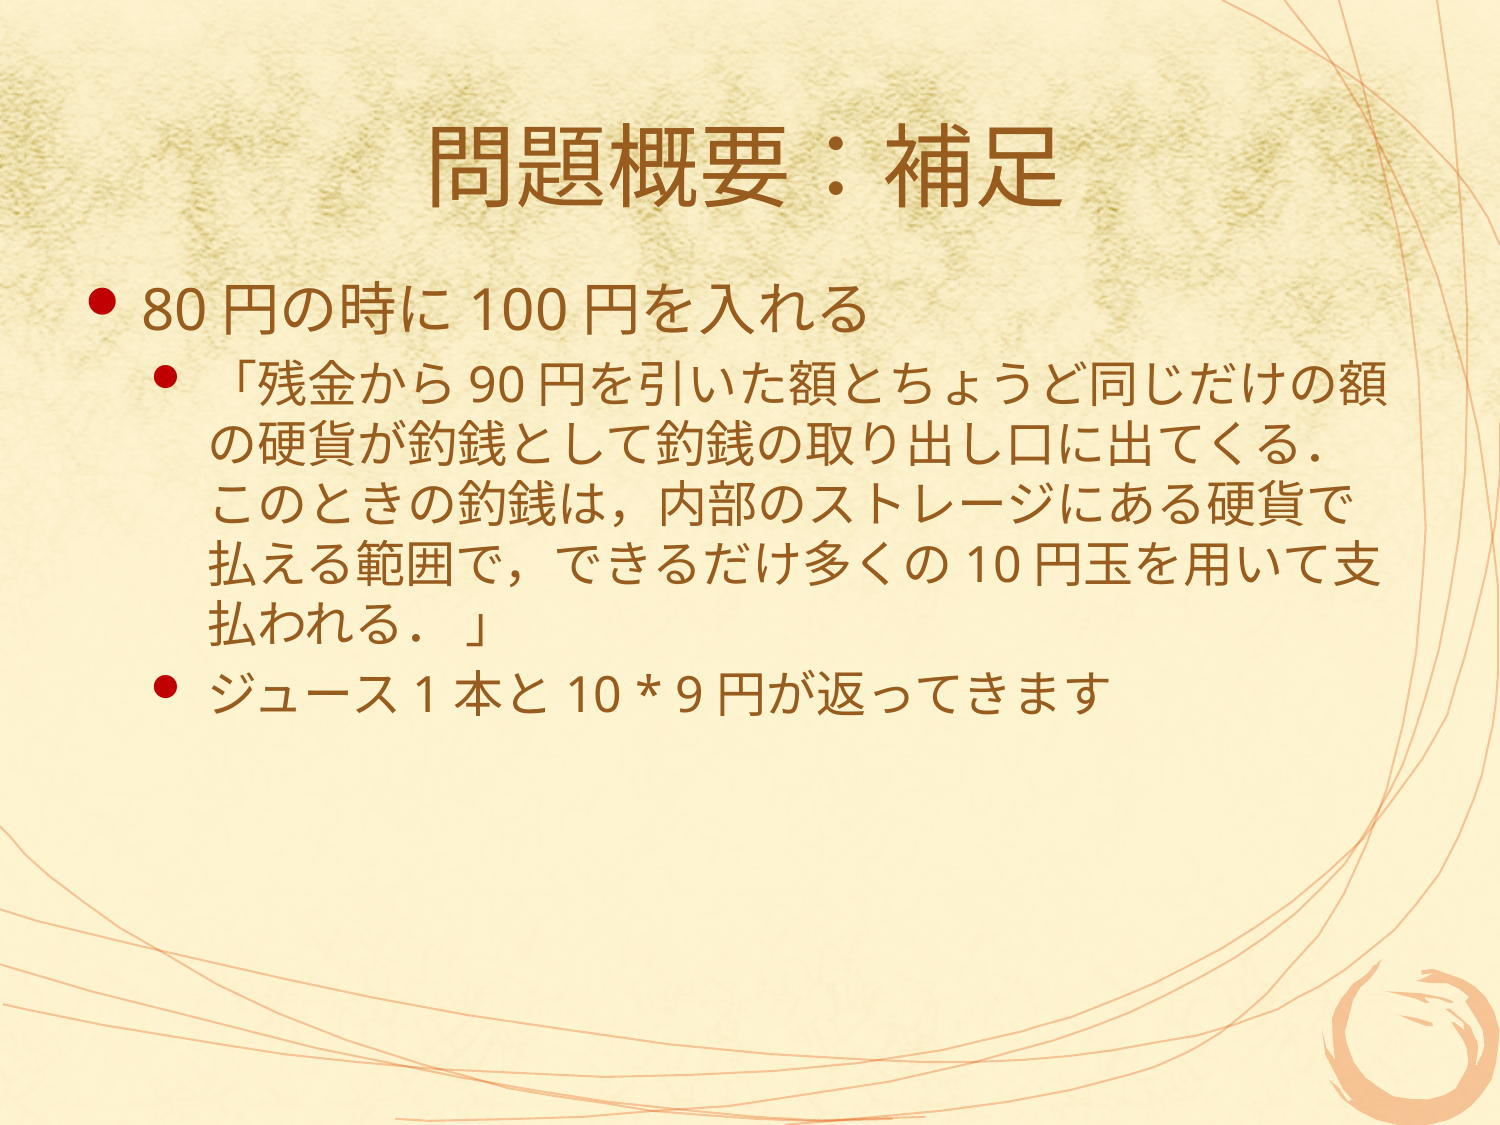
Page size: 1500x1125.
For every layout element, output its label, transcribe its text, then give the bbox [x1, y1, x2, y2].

title 問題概要：補足 [70, 70, 1421, 258]
list 80円の時に100円を入れる 「残金から90円を引いた額とちょうど同じだけの額の硬貨が釣銭として釣銭の取り出し口に出てくる． このときの釣銭は，内部のストレージにある硬貨で払える範囲で，できるだけ多くの10円玉を用いて支払われる． 」 ジュース1本と10 * 9円が返ってきます [70, 264, 1421, 1034]
